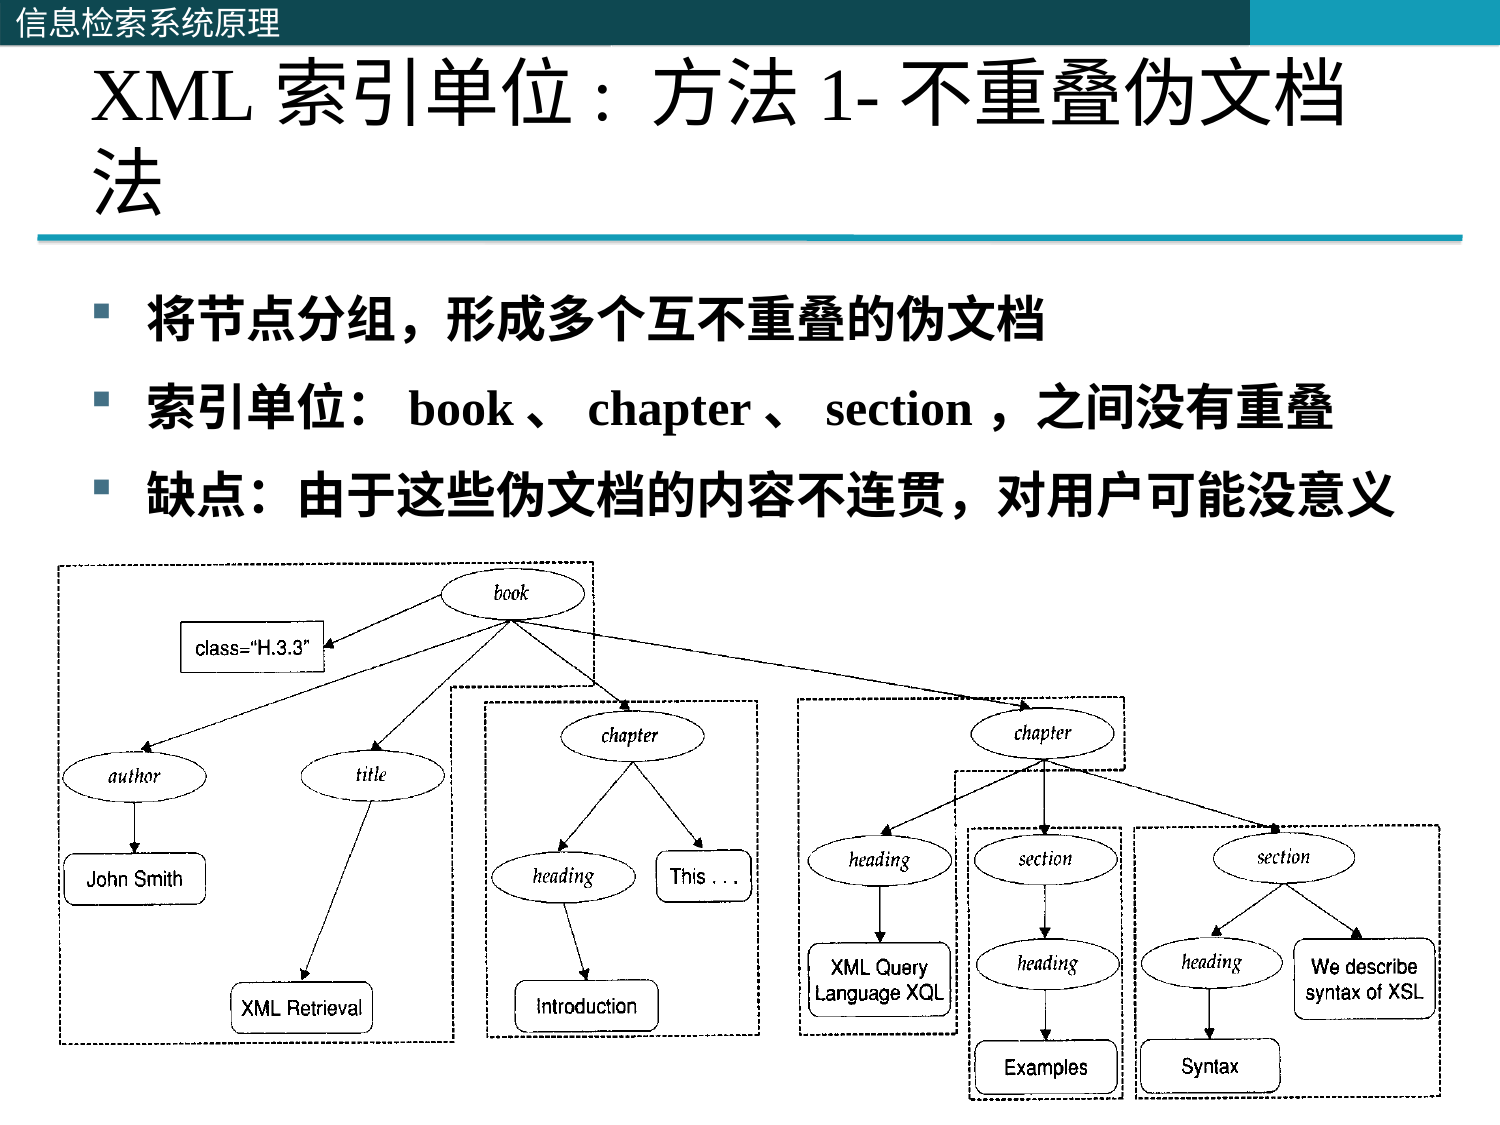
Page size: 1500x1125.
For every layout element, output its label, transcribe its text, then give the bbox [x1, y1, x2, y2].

list 将节点分组，形成多个互不重叠的伪文档 索引单位：book、chapter、section，之间没有重叠 缺点：由于这些伪文档的内容不连贯，对用户可能没意义 [75, 262, 1425, 549]
title XML索引单位: 方法1-不重叠伪文档法 [75, 45, 1425, 233]
picture [52, 550, 1448, 1107]
